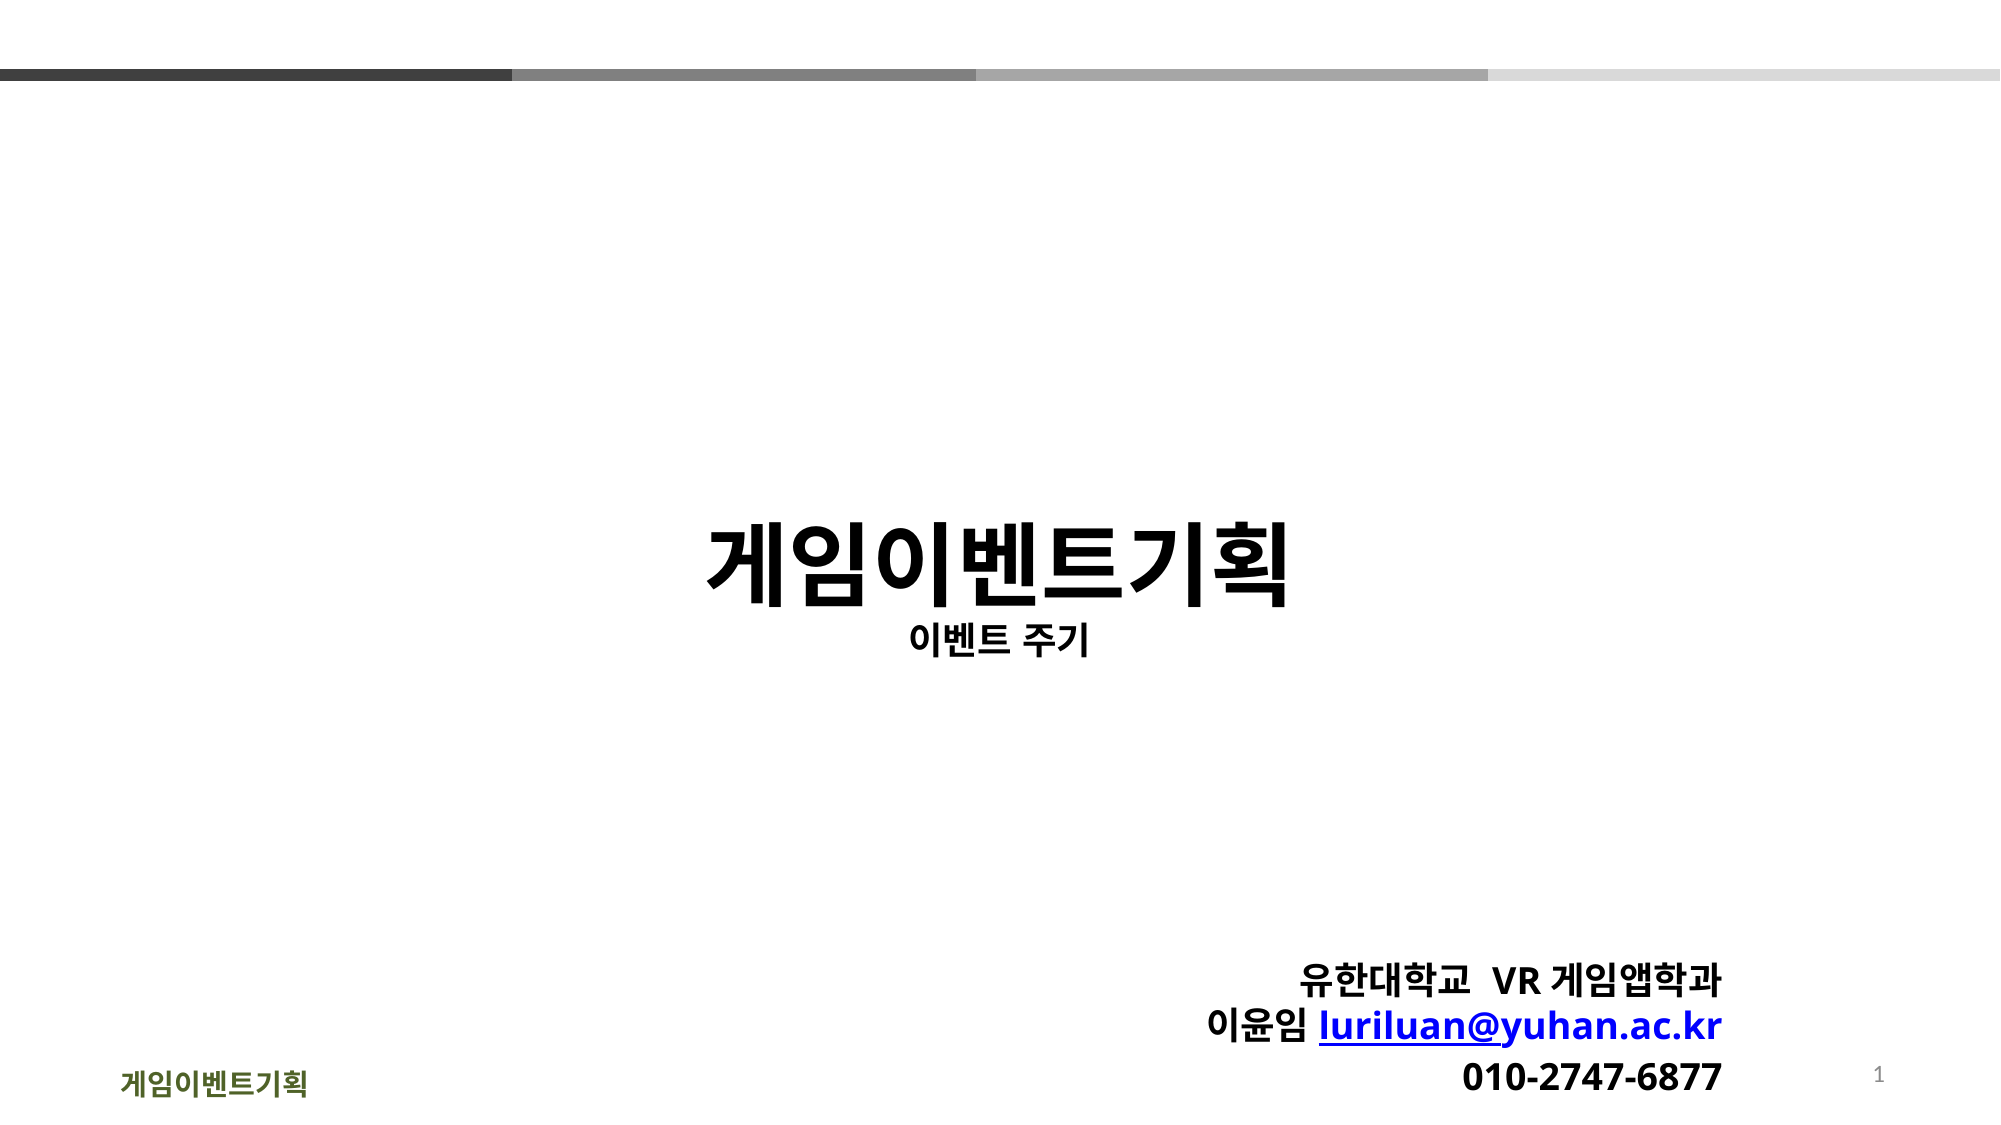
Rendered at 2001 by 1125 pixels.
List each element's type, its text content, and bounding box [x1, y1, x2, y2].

text_box 유한대학교 VR게임앱학과 이윤임luriluan@yuhan.ac.kr 010-2747-6877 [987, 949, 1738, 1106]
slide_number 1 [1433, 1042, 1900, 1103]
text_box 게임이벤트기획 이벤트 주기 [624, 499, 1375, 670]
